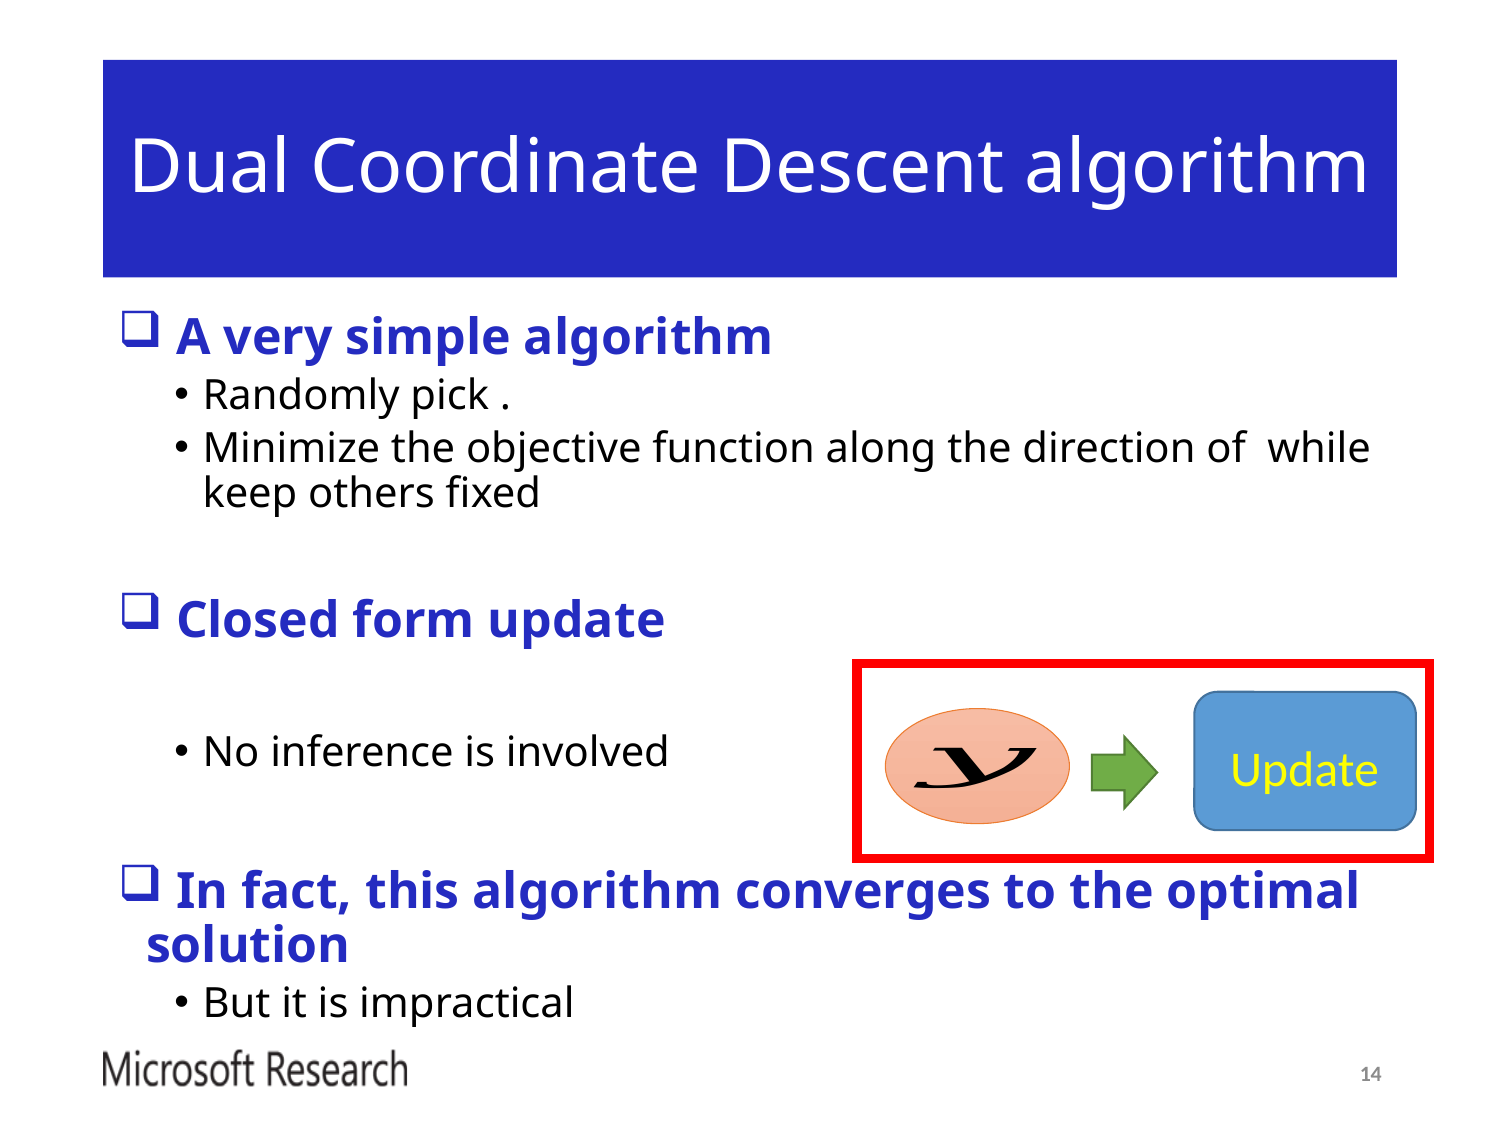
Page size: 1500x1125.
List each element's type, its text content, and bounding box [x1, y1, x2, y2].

picture [103, 1045, 412, 1090]
slide_number 14 [1246, 1042, 1397, 1103]
title Dual Coordinate Descent algorithm [103, 59, 1397, 278]
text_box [857, 663, 1430, 859]
